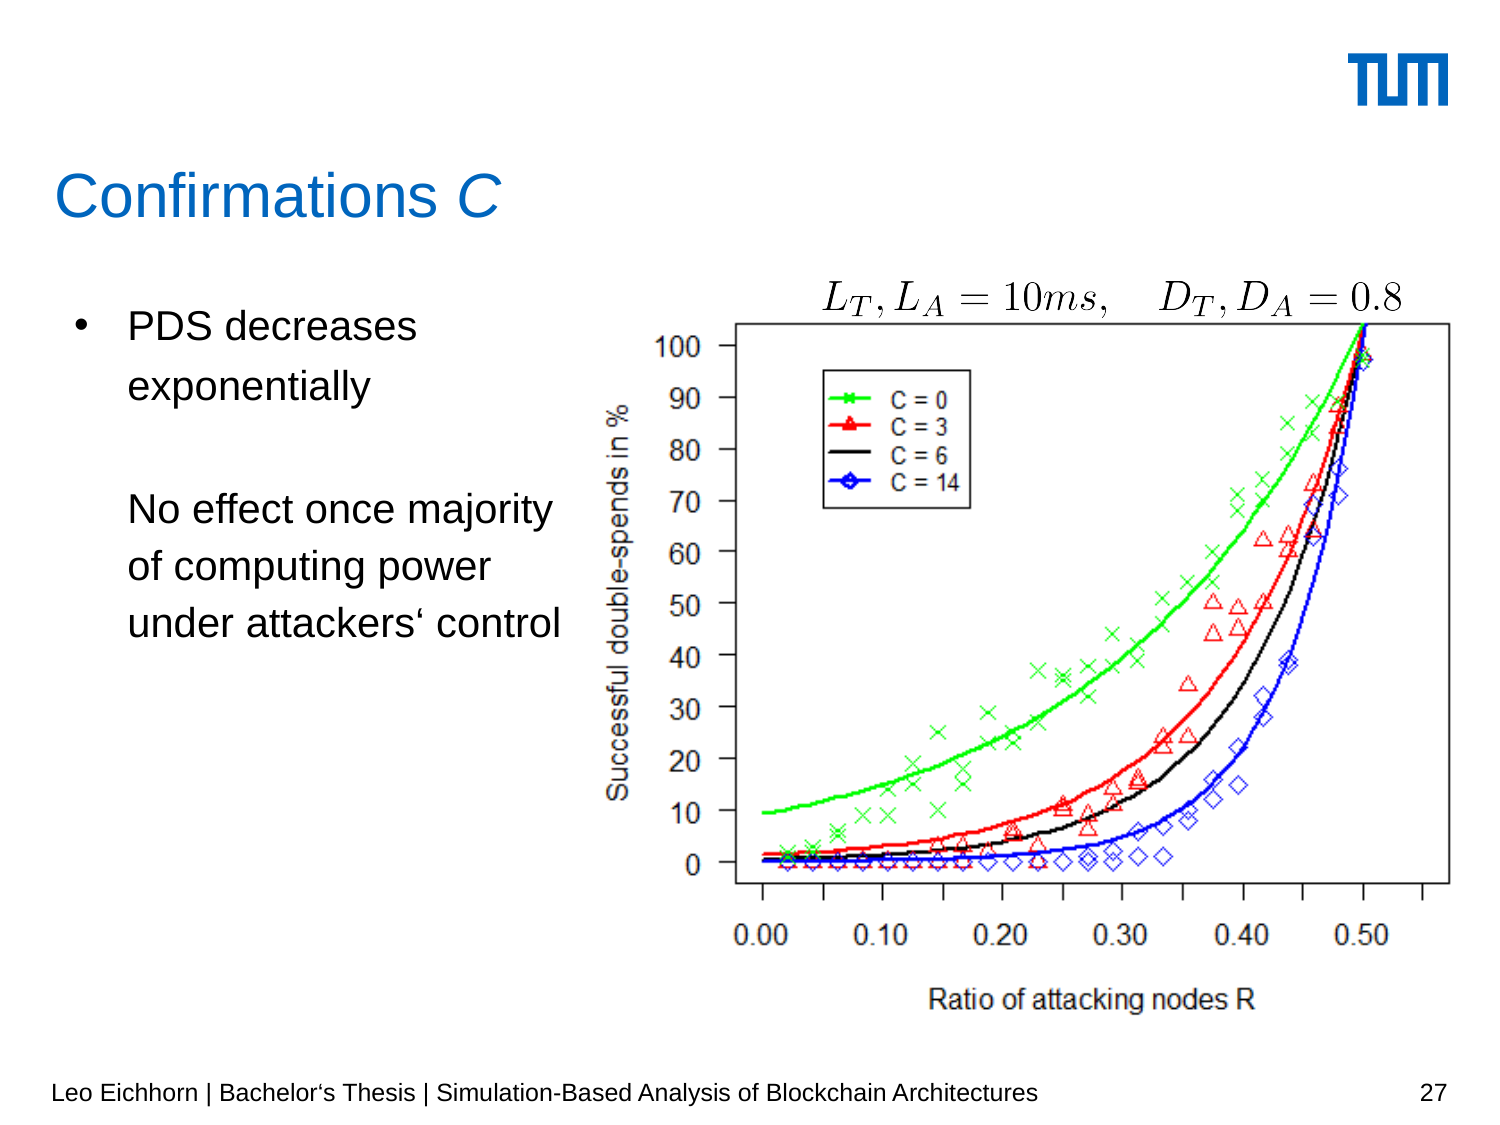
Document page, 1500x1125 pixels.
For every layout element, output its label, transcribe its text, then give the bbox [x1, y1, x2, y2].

text_box 27 [1112, 1066, 1448, 1122]
title Confirmations C [54, 162, 1450, 351]
list PDS decreases exponentially No effect once majority of computing power under attackers‘ control [52, 289, 592, 1060]
text_box Leo Eichhorn | Bachelor‘s Thesis | Simulation-Based Analysis of Blockchain Architectures [50, 1061, 1112, 1122]
picture [596, 184, 1500, 1059]
